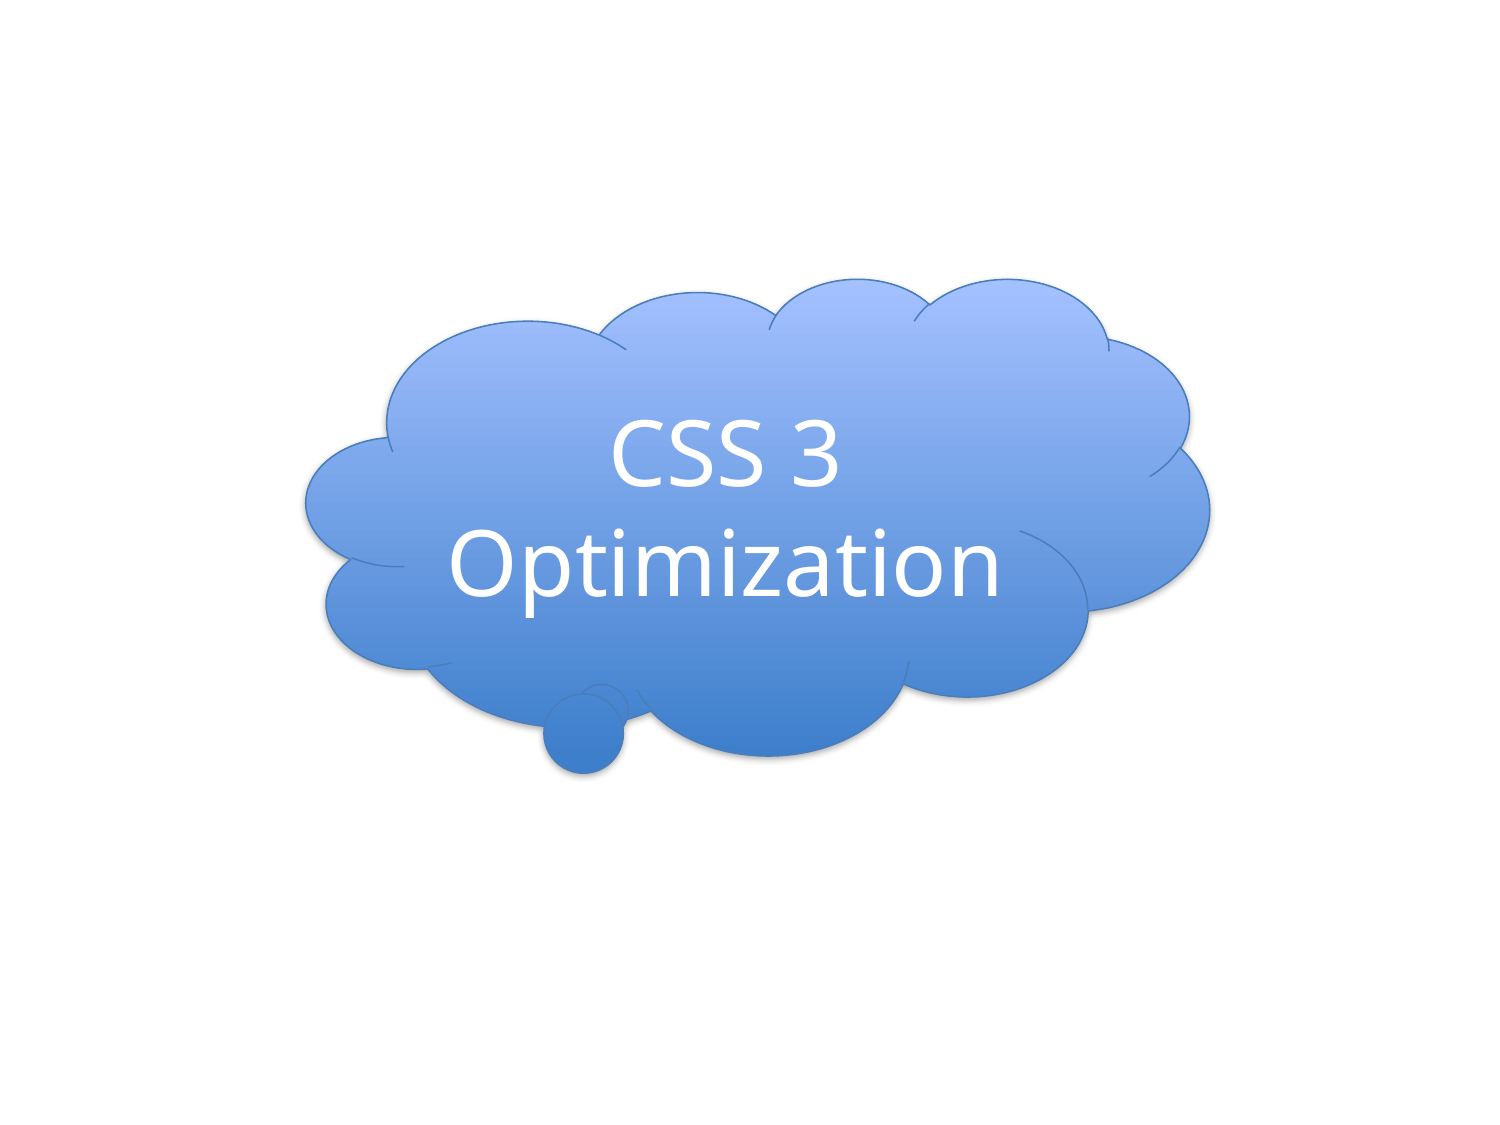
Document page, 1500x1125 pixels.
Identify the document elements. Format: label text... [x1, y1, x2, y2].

text_box CSS 3 Optimization [304, 278, 1211, 775]
